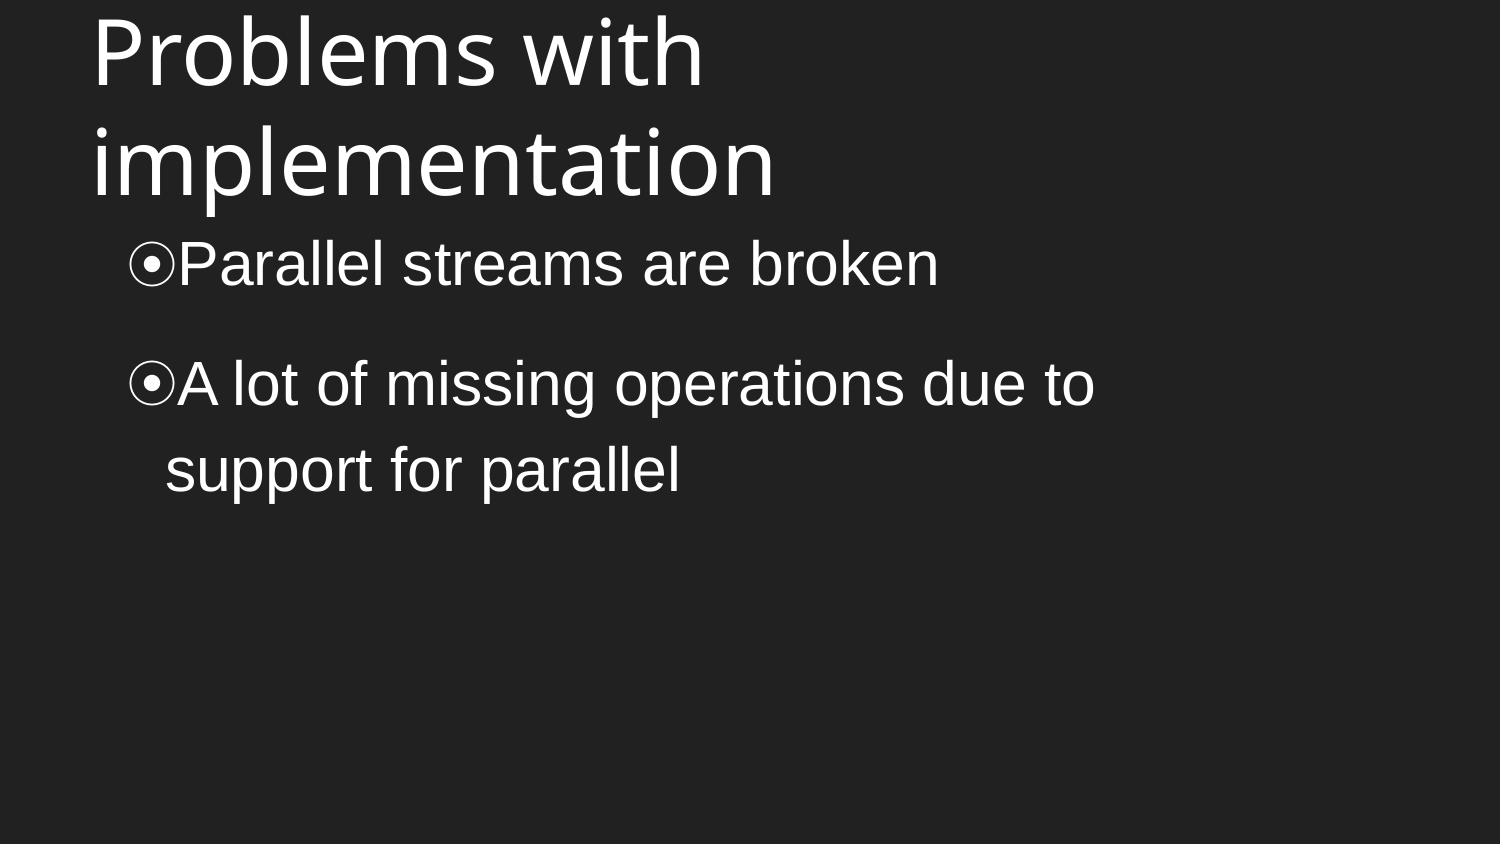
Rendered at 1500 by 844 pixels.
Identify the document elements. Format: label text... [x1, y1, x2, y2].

list Parallel streams are broken A lot of missing operations due to support for parallel [75, 196, 1300, 754]
title Problems with implementation [75, 33, 1300, 175]
